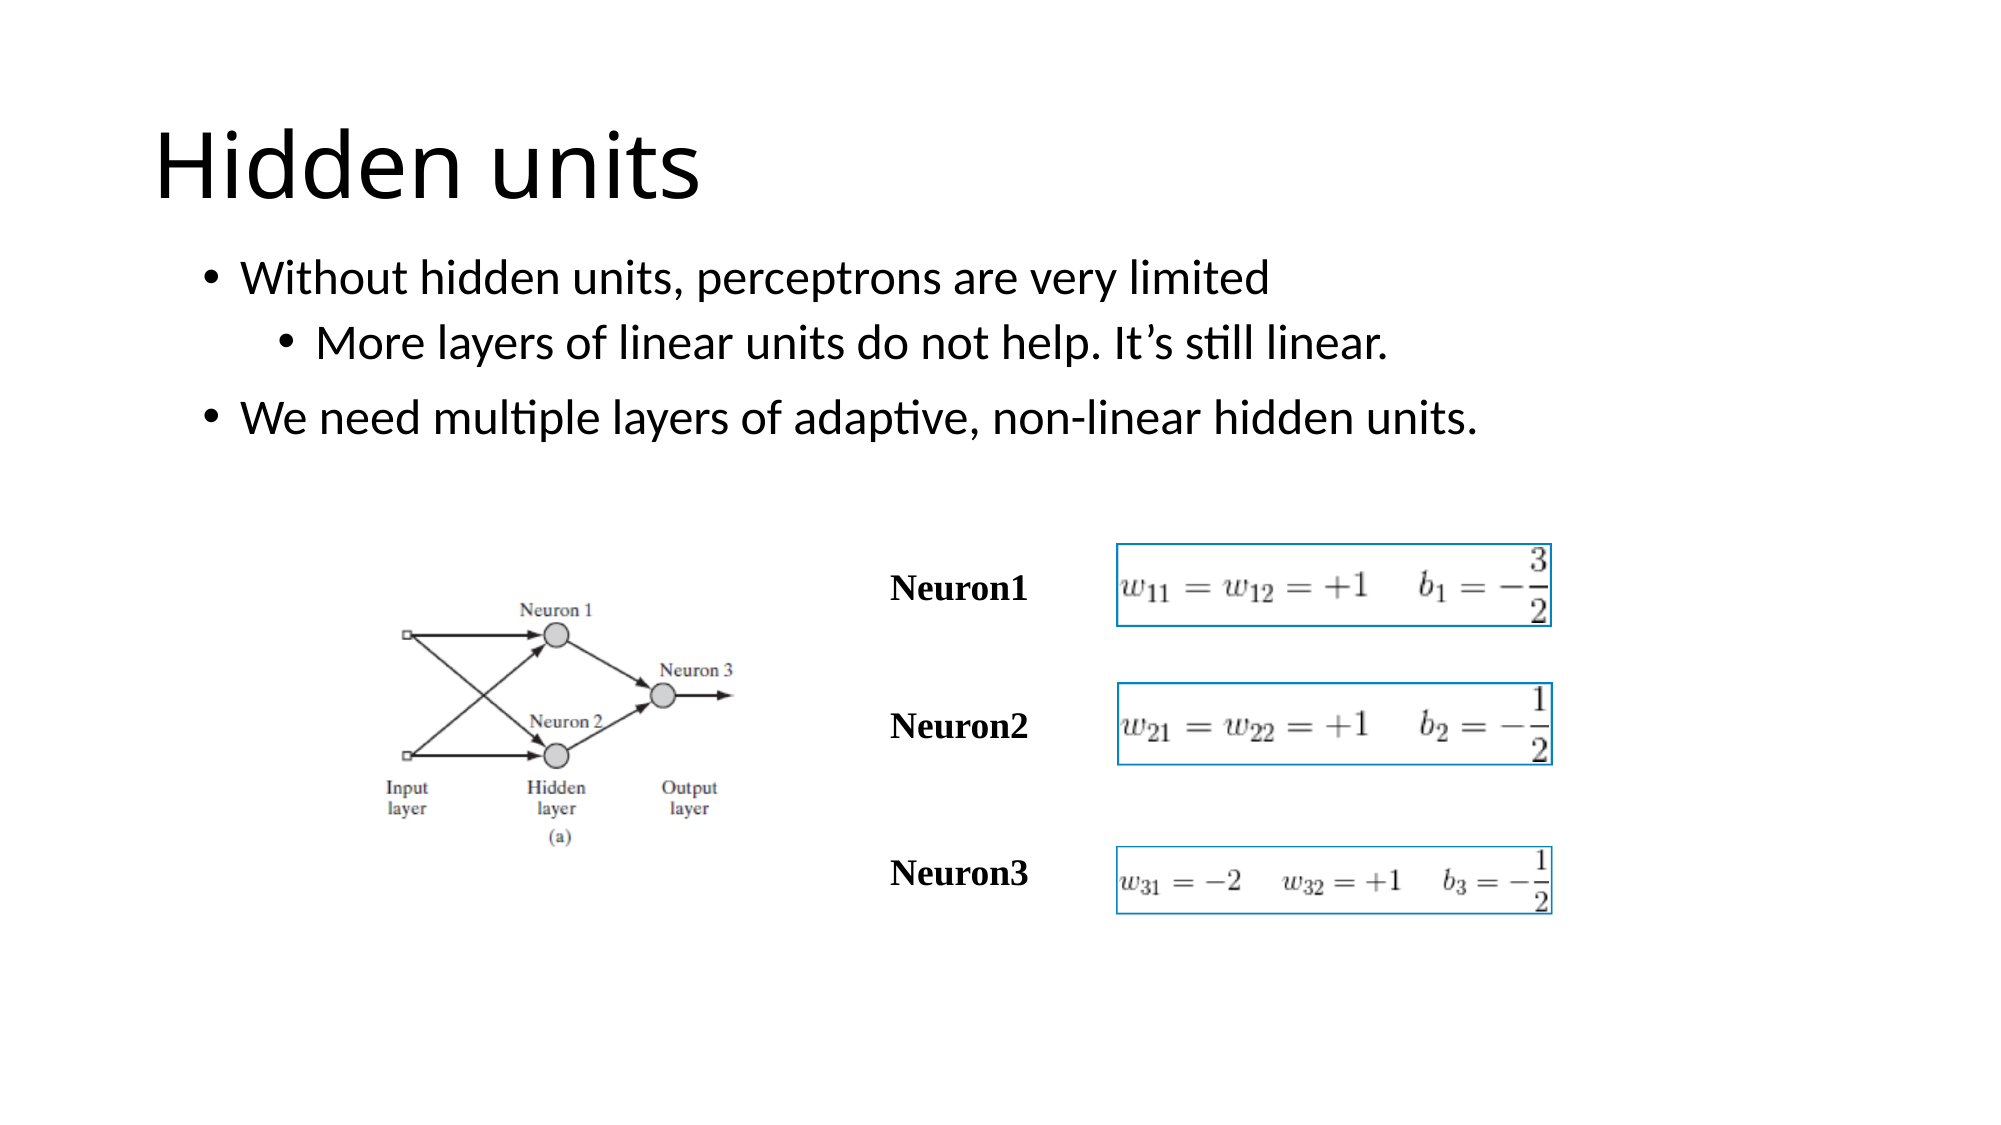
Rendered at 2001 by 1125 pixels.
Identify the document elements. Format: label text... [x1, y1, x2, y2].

picture [1112, 538, 1557, 632]
title Hidden units [137, 59, 1863, 278]
picture [1112, 841, 1558, 920]
picture [354, 585, 761, 862]
text_box Neuron1 [875, 555, 1044, 615]
list Without hidden units, perceptrons are very limited More layers of linear units do not help. It’s still linear. We need multiple layers of adaptive, non-linear hidden units. [187, 244, 1747, 1001]
text_box Neuron3 [875, 840, 1044, 900]
text_box Neuron2 [875, 693, 1044, 754]
picture [1112, 677, 1557, 774]
